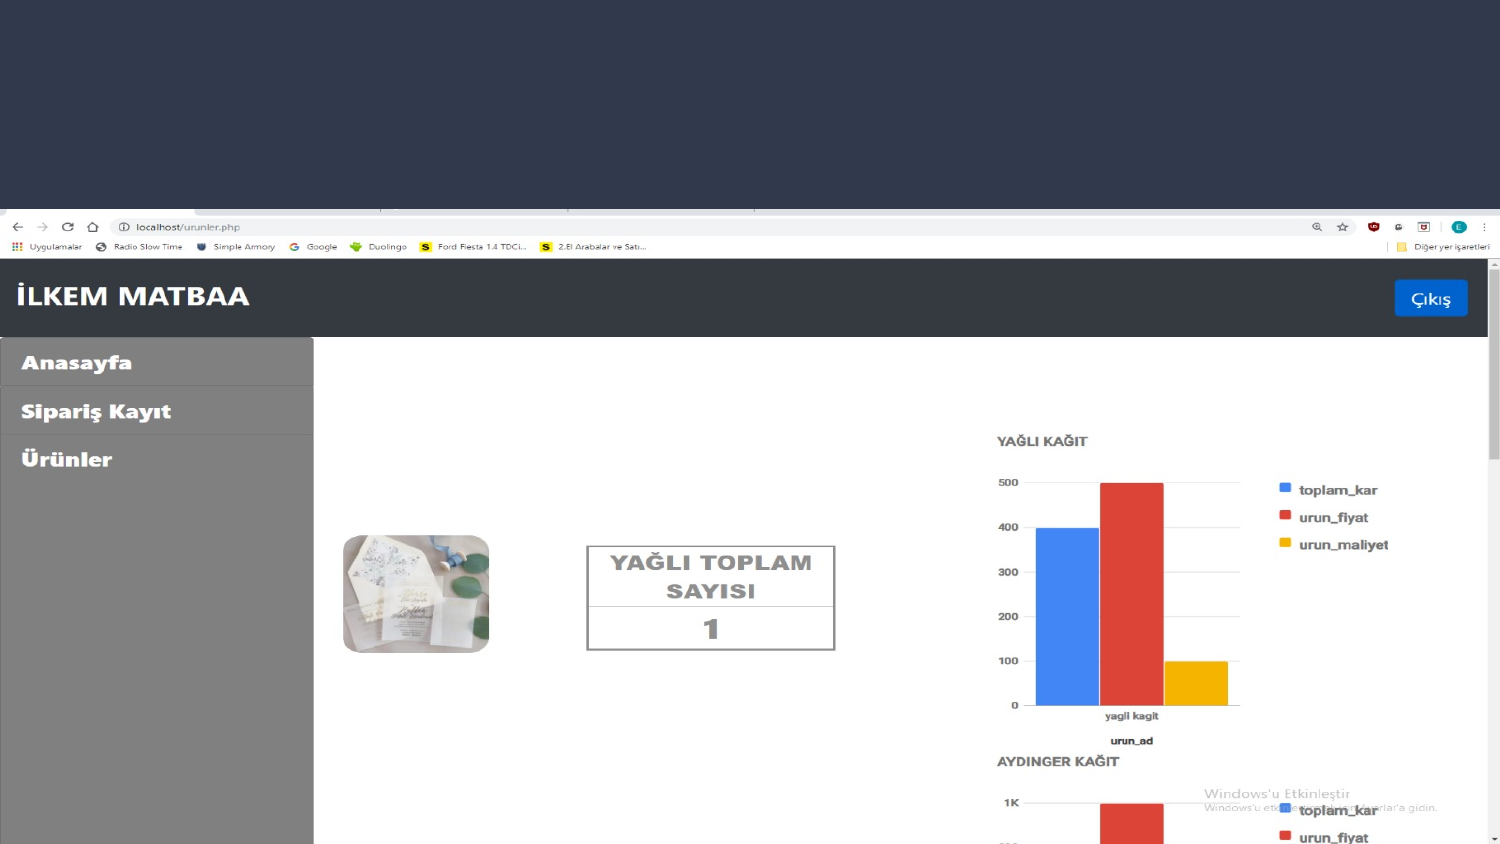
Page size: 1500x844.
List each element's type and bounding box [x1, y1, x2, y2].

picture [0, 209, 1500, 844]
